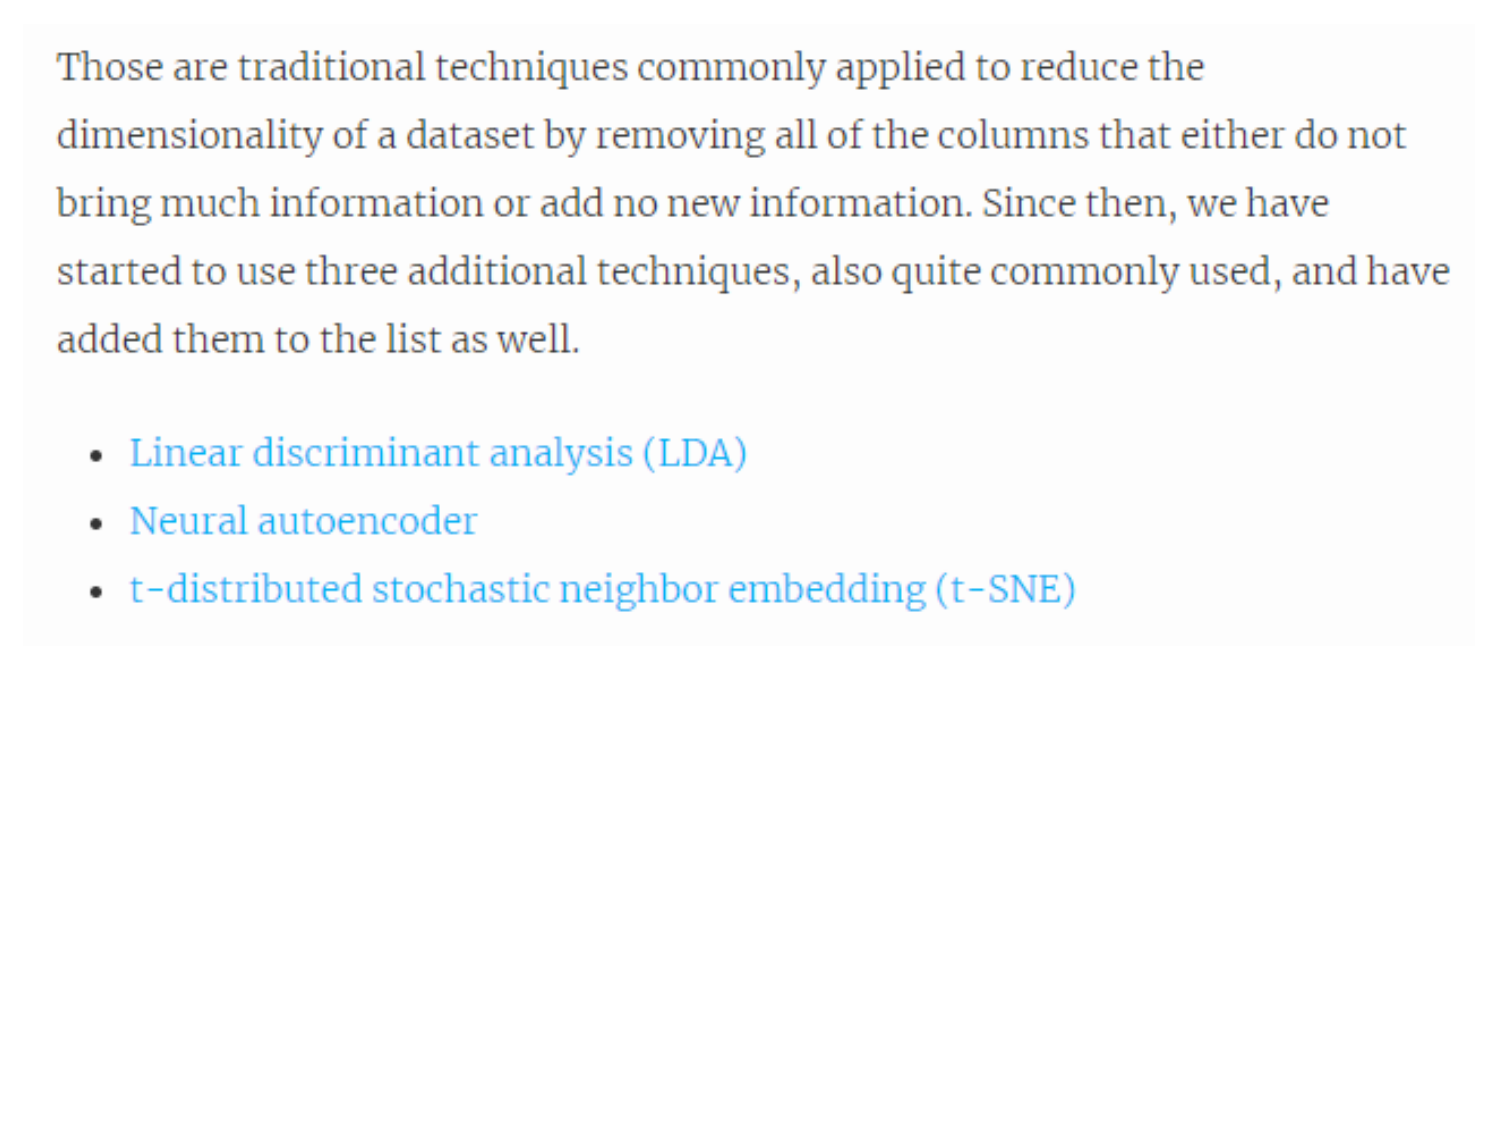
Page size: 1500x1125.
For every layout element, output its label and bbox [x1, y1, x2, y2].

picture [23, 24, 1476, 646]
